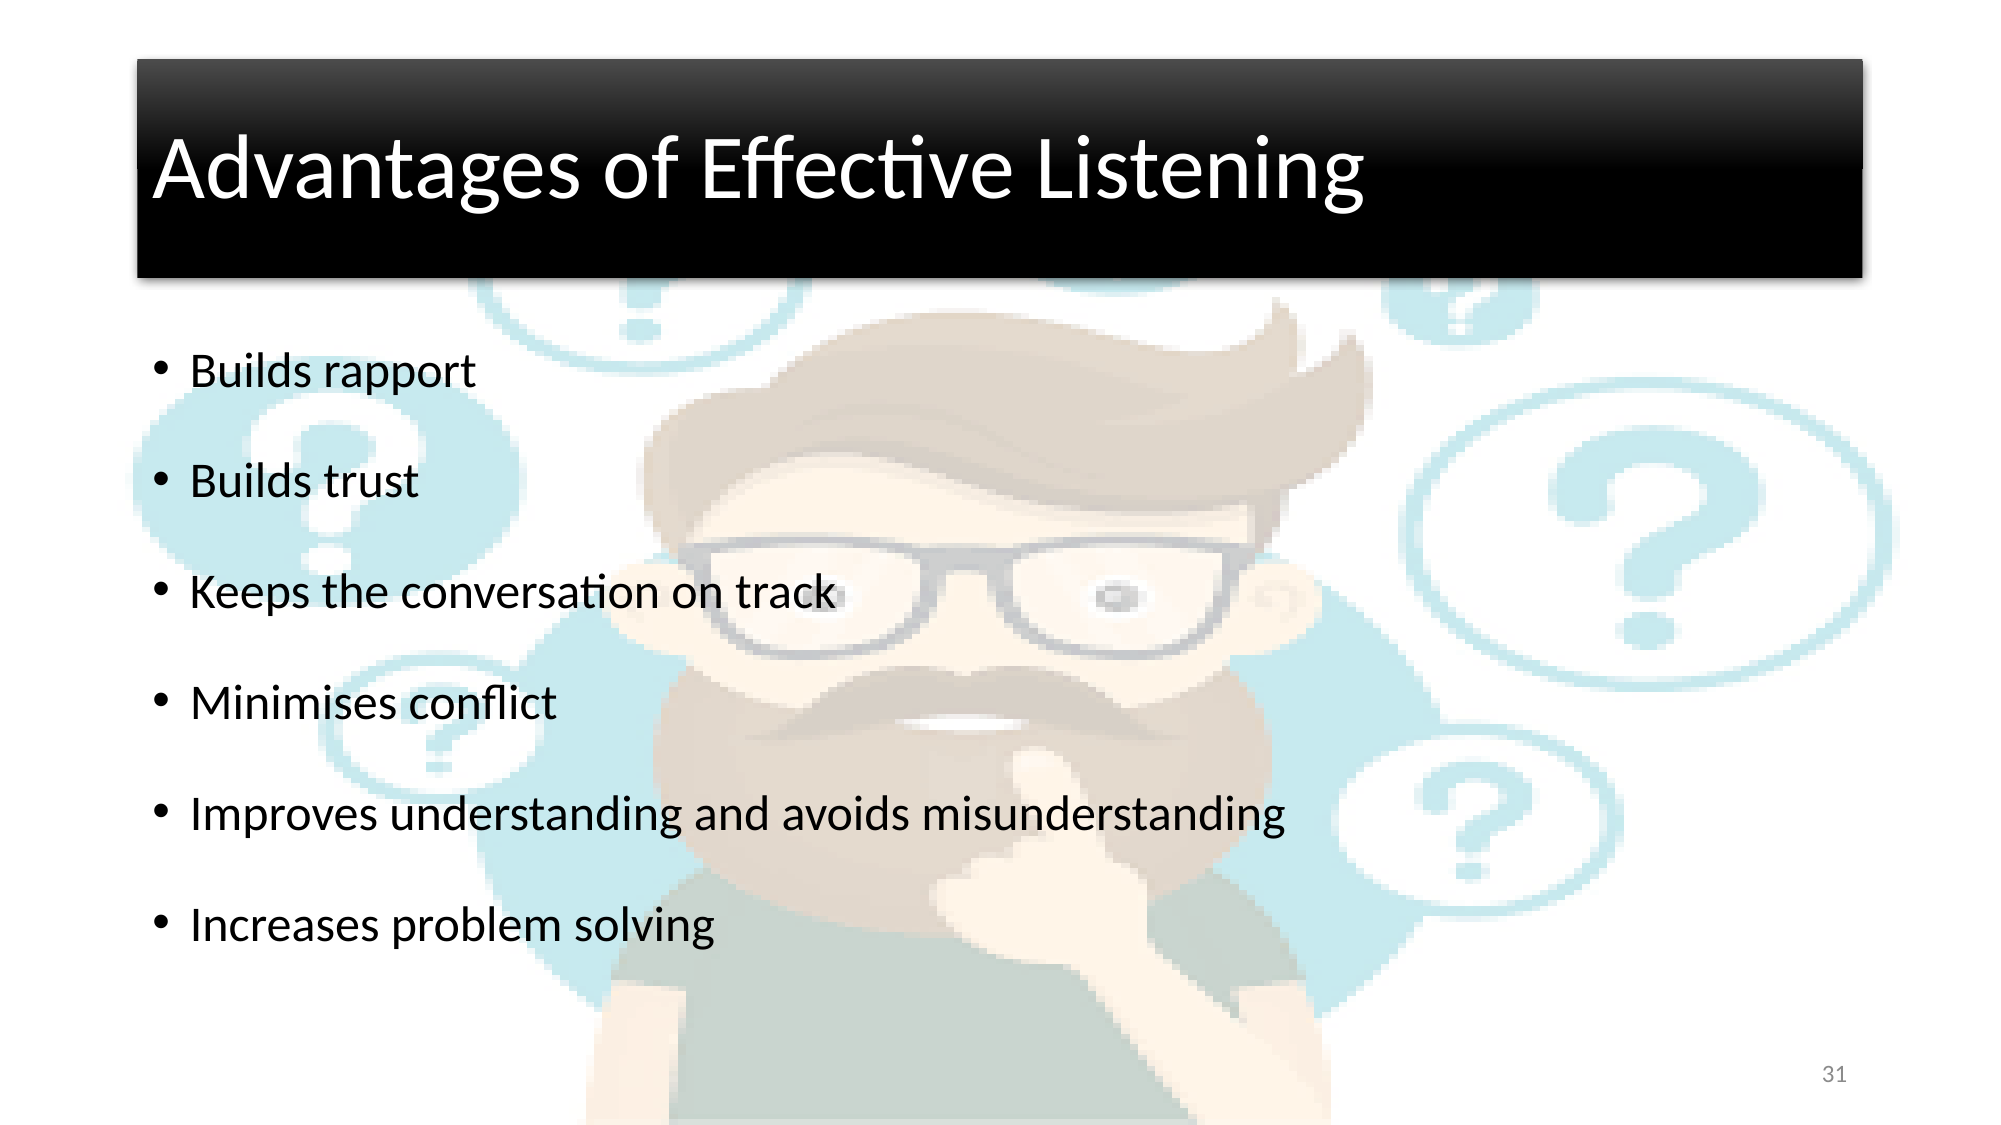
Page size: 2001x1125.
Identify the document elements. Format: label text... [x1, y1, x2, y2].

list Builds rapport Builds trust Keeps the conversation on track Minimises conflict Improves understanding and avoids misunderstanding Increases problem solving [137, 299, 1863, 1014]
slide_number 31 [1412, 1042, 1863, 1103]
title Advantages of Effective Listening [137, 59, 1863, 278]
